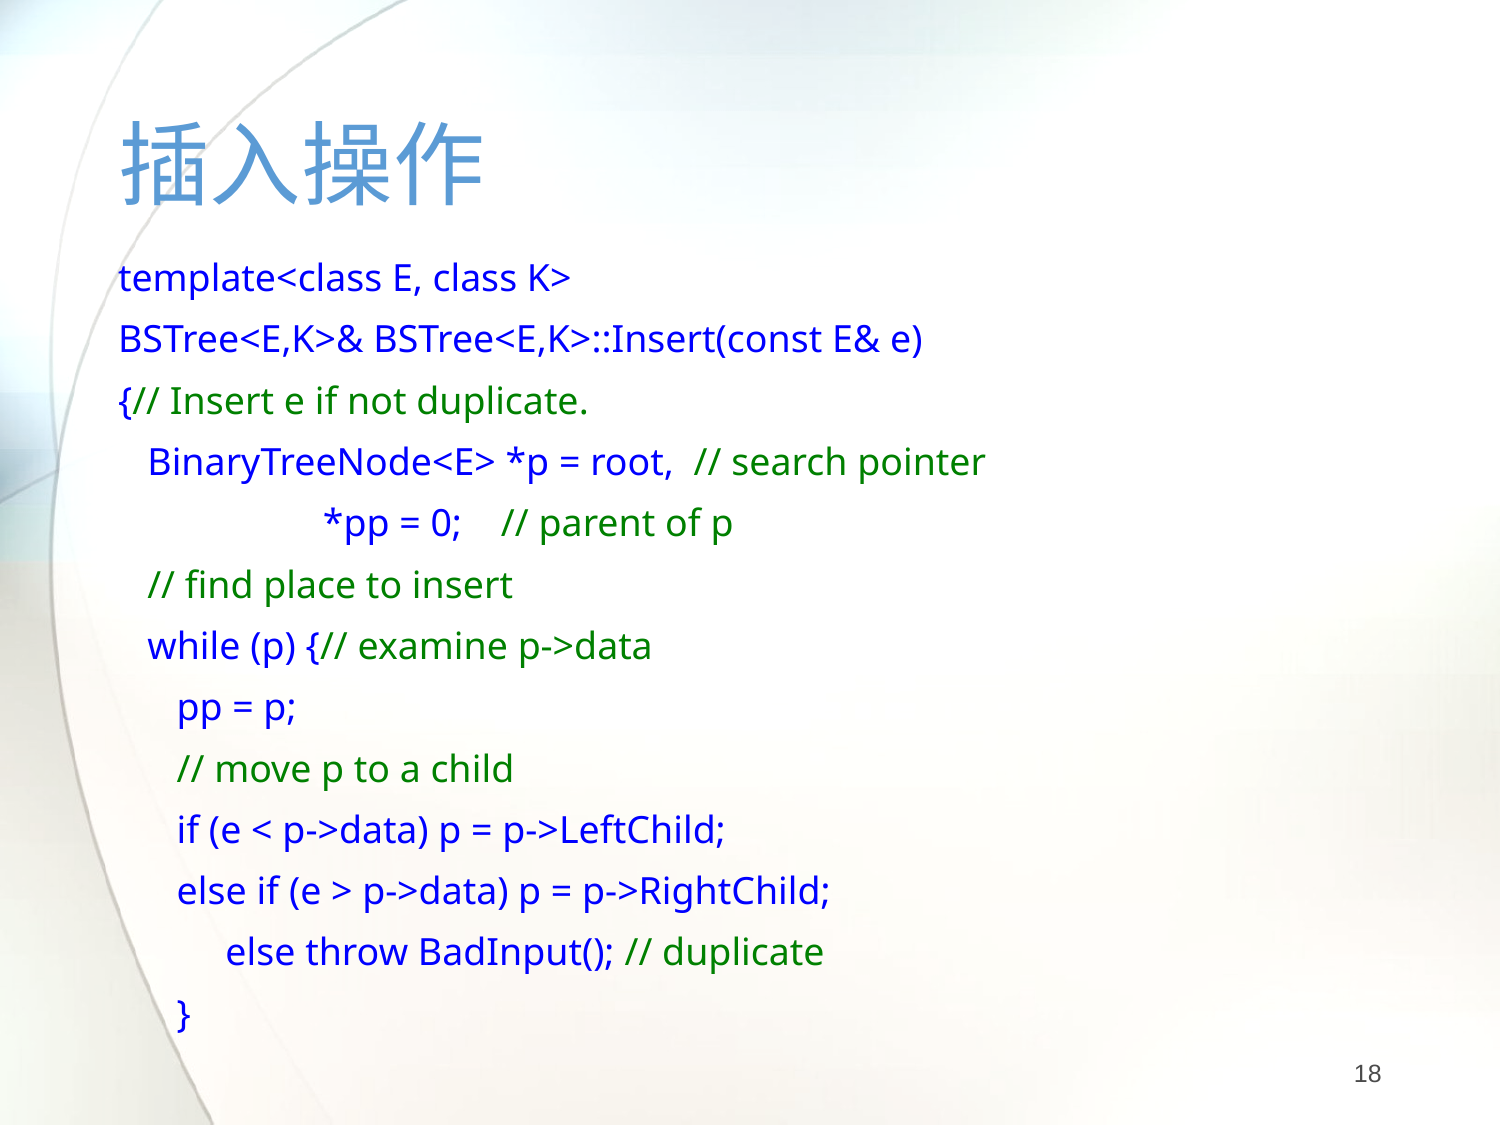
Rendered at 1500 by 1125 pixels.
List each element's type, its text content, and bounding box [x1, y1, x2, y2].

title 插入操作 [103, 59, 1397, 251]
slide_number 18 [1059, 1042, 1397, 1103]
list template<class E, class K> BSTree<E,K>& BSTree<E,K>::Insert(const E& e) {// Insert e if not duplicate. BinaryTreeNode<E> *p = root, // search pointer *pp = 0; // parent of p // find place to insert while (p) {// examine p->data pp = p; // move p to a child if (e < p->data) p = p->LeftChild; else if (e > p->data) p = p->RightChild; else throw BadInput(); // duplicate } [103, 251, 1397, 1014]
picture [0, 0, 1500, 1125]
